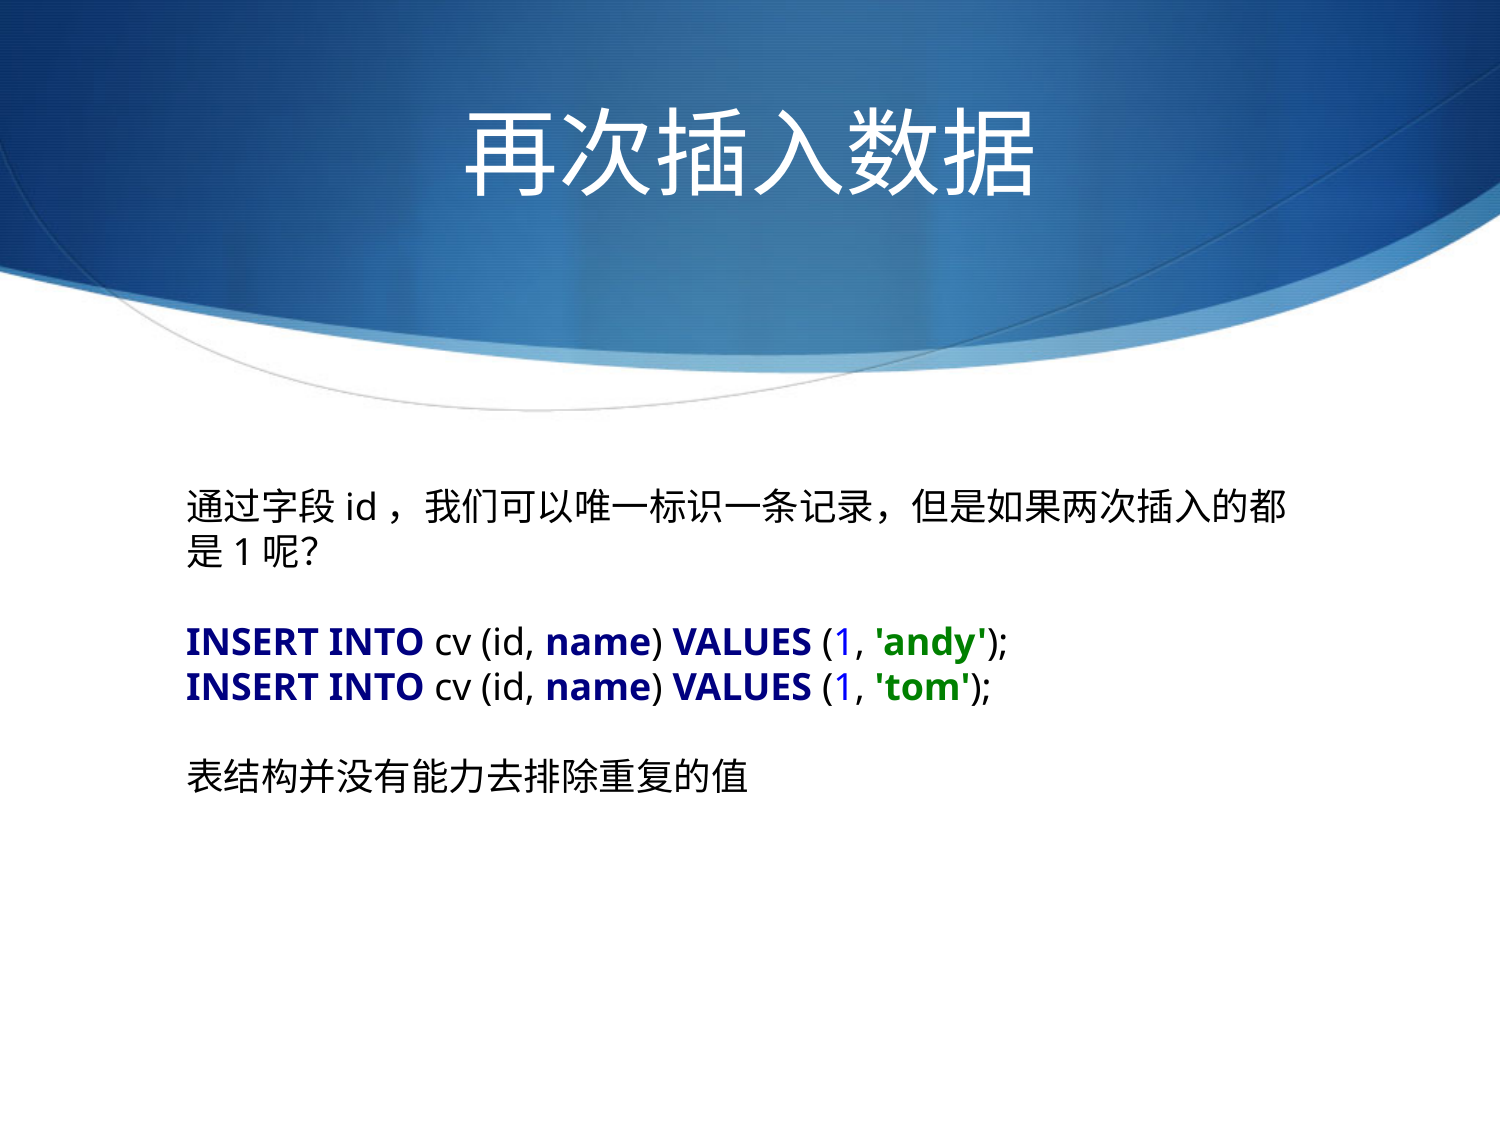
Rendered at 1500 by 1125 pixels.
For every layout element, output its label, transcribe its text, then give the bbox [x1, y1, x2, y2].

title 再次插入数据 [75, 56, 1425, 245]
text_box 通过字段id，我们可以唯一标识一条记录，但是如果两次插入的都是1呢？ INSERT INTO cv (id, name) VALUES (1, 'andy'); INSERT INTO cv (id, name) VALUES (1, 'tom'); 表结构并没有能力去排除重复的值 [171, 476, 1324, 806]
picture [0, 0, 1500, 1125]
